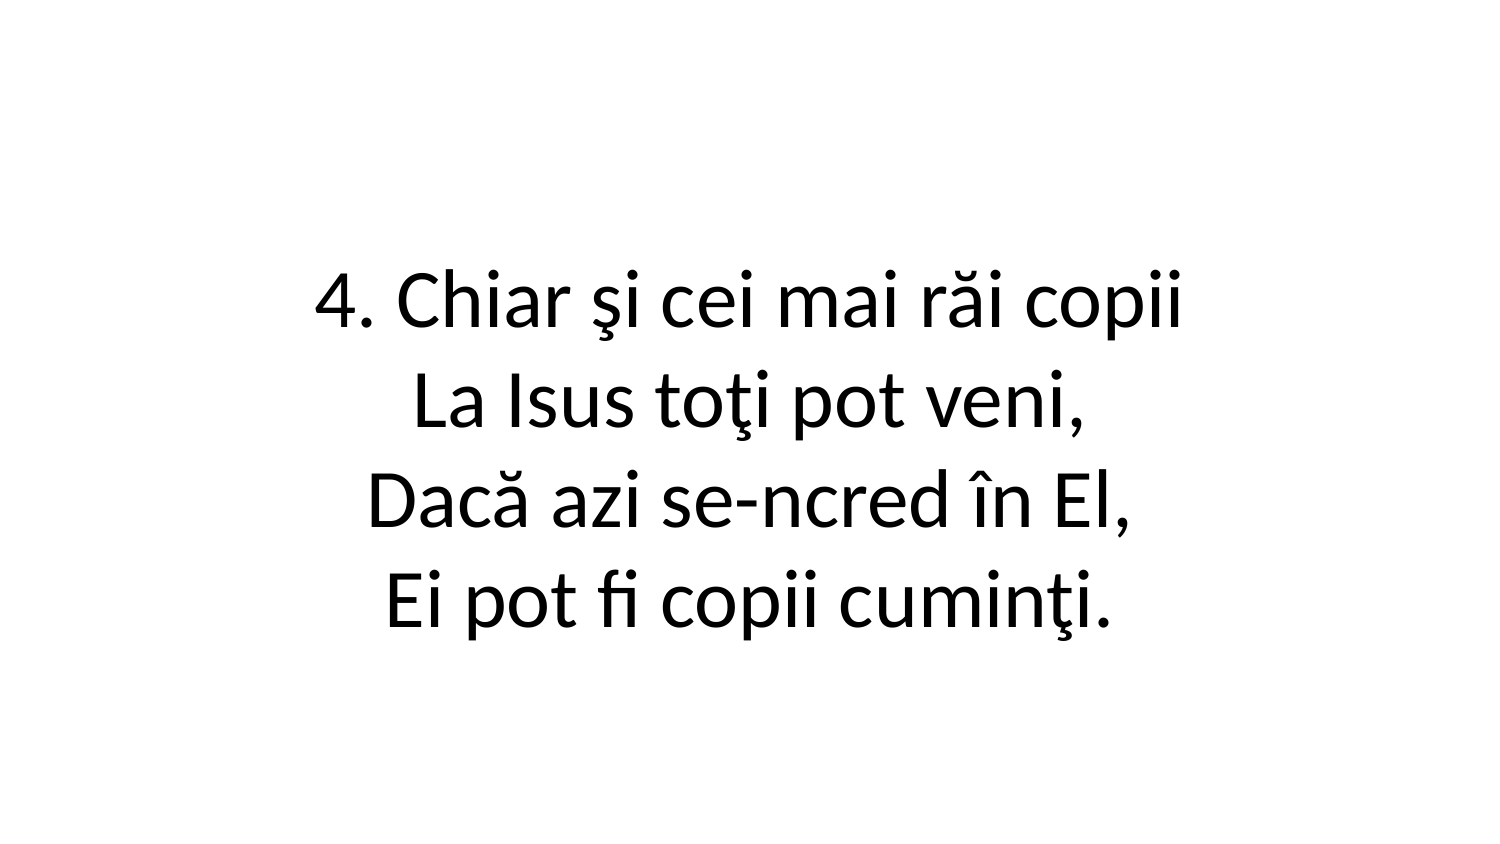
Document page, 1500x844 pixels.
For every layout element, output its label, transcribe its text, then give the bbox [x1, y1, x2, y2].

text_box 4. Chiar şi cei mai răi copii La Isus toţi pot veni, Dacă azi se-ncred în El, Ei pot fi copii cuminţi. [299, 192, 1201, 652]
